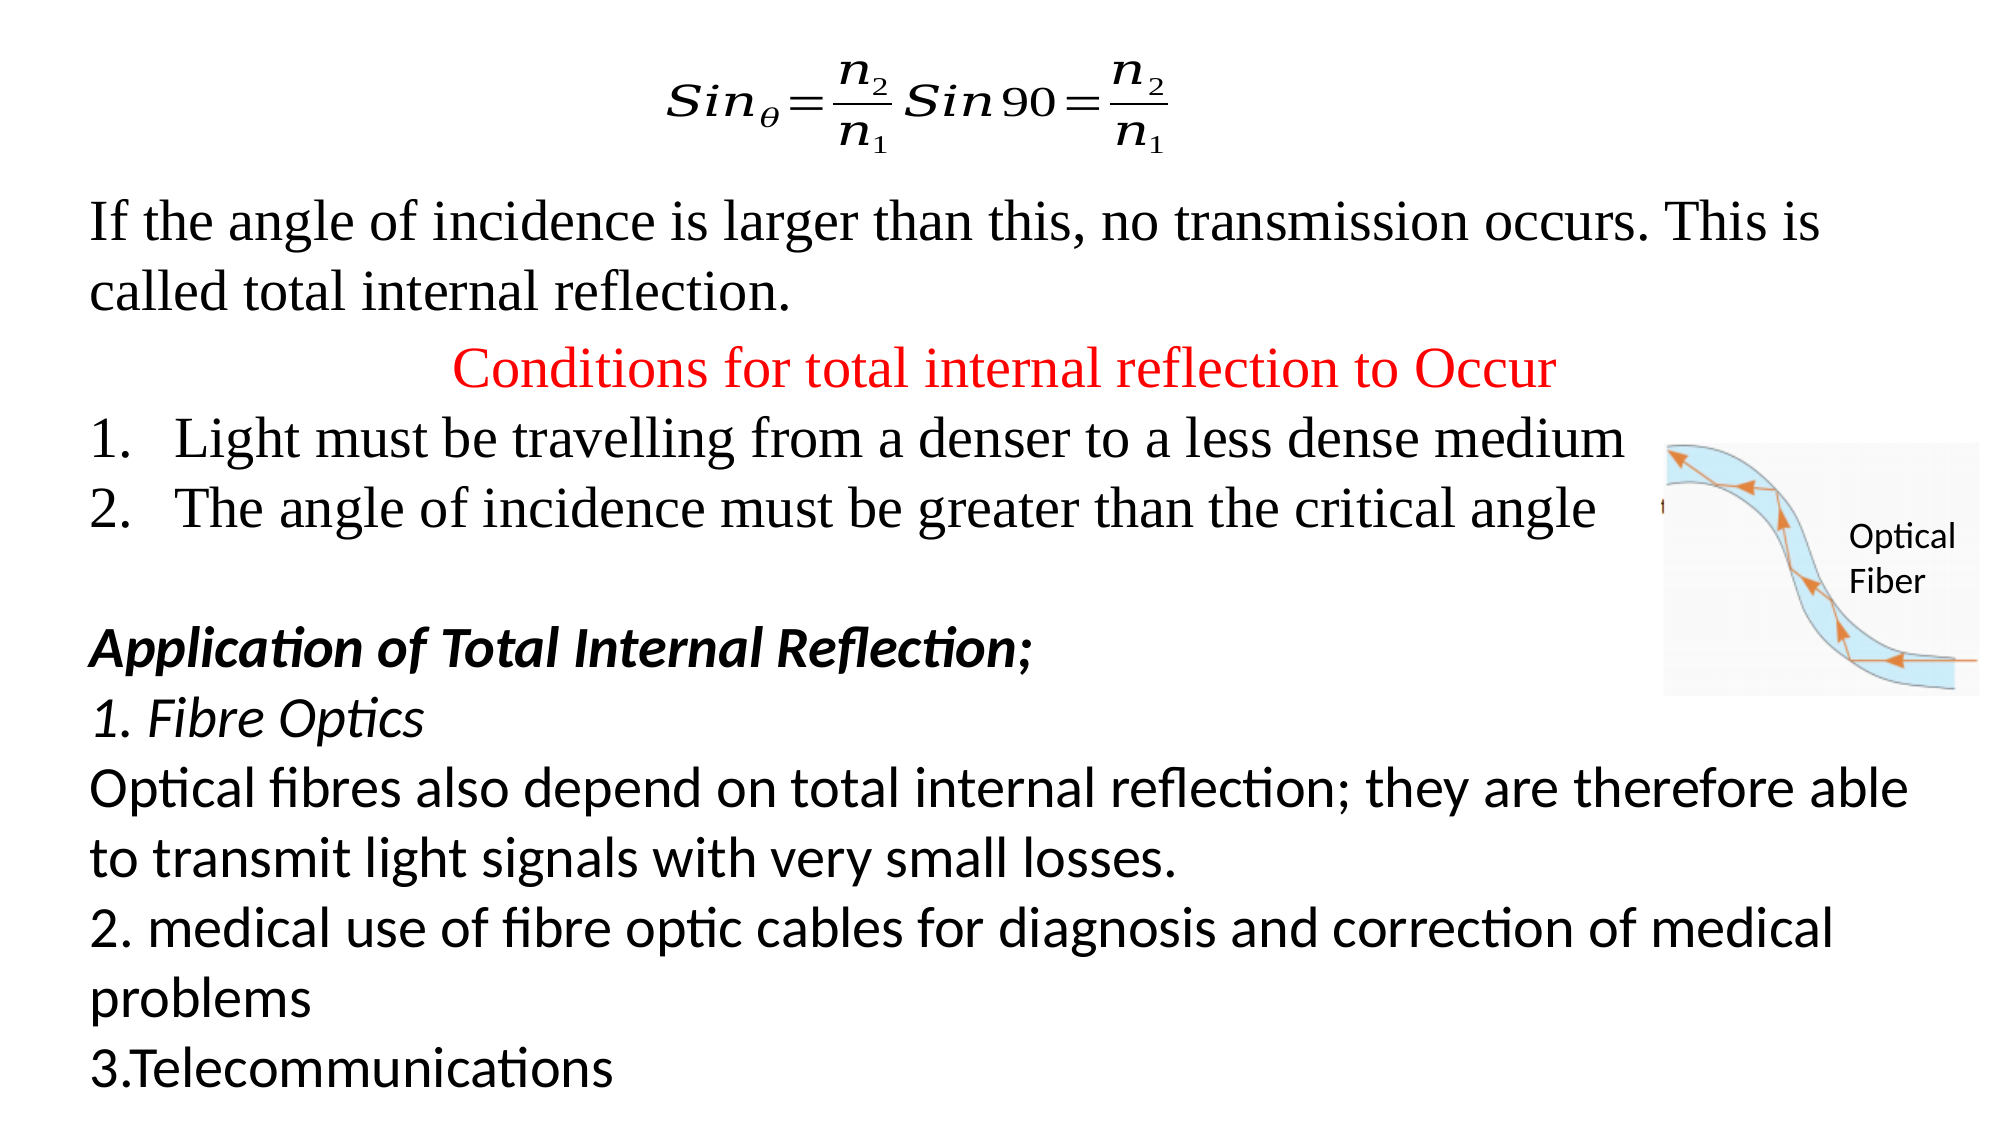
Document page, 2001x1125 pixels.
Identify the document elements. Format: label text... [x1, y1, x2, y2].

text_box Conditions for total internal reflection to Occur Light must be travelling from a denser to a less dense medium The angle of incidence must be greater than the critical angle Application of Total Internal Reflection; 1. Fibre Optics Optical fibres also depend on total internal reflection; they are therefore able to transmit light signals with very small losses. 2. medical use of fibre optic cables for diagnosis and correction of medical problems 3.Telecommunications [74, 321, 1935, 1107]
picture [1661, 434, 1981, 696]
text_box If the angle of incidence is larger than this, no transmission occurs. This is called total internal reflection. [74, 174, 1935, 321]
